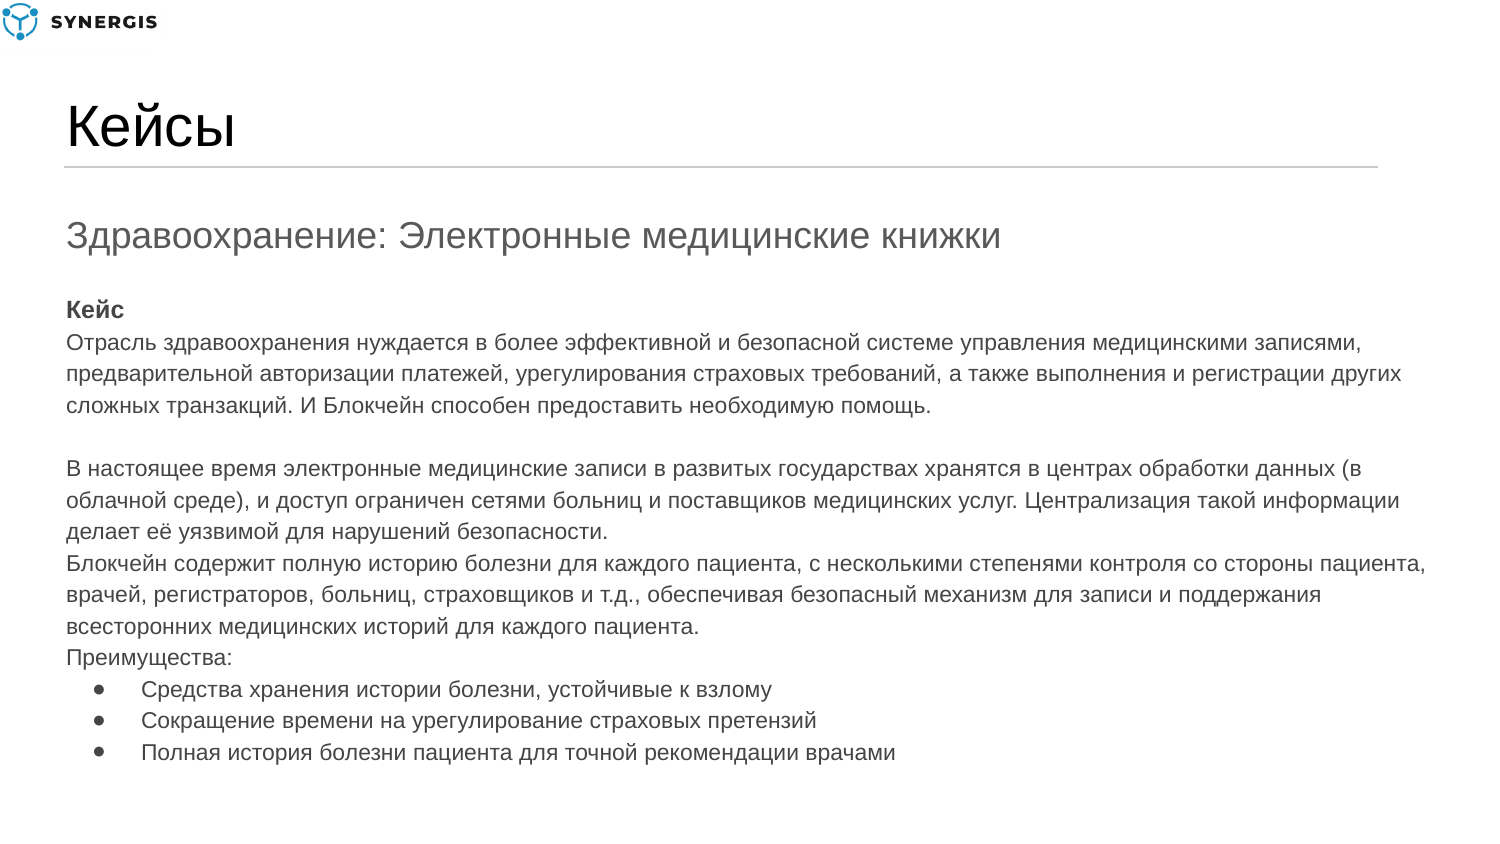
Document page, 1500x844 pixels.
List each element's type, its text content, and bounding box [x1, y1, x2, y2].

picture [0, 0, 158, 43]
text_box Здравоохранение: Электронные медицинские книжки Кейс Отрасль здравоохранения нуждается в более эффективной и безопасной системе управления медицинскими записями, предварительной авторизации платежей, урегулирования страховых требований, а также выполнения и регистрации других сложных транзакций. И Блокчейн способен предоставить необходимую помощь. В настоящее время электронные медицинские записи в развитых государствах хранятся в центрах обработки данных (в облачной среде), и доступ ограничен сетями больниц и поставщиков медицинских услуг. Централизация такой информации делает её уязвимой для нарушений безопасности. Блокчейн содержит полную историю болезни для каждого пациента, с несколькими степенями контроля со стороны пациента, врачей, регистраторов, больниц, страховщиков и т.д., обеспечивая безопасный механизм для записи и поддержания всесторонних медицинских историй для каждого пациента. Преимущества: Средства хранения истории болезни, устойчивые к взлому Сокращение времени на урегулирование страховых претензий Полная история болезни пациента для точной рекомендации врачами [51, 188, 1449, 750]
text_box Кейсы [51, 72, 1449, 167]
